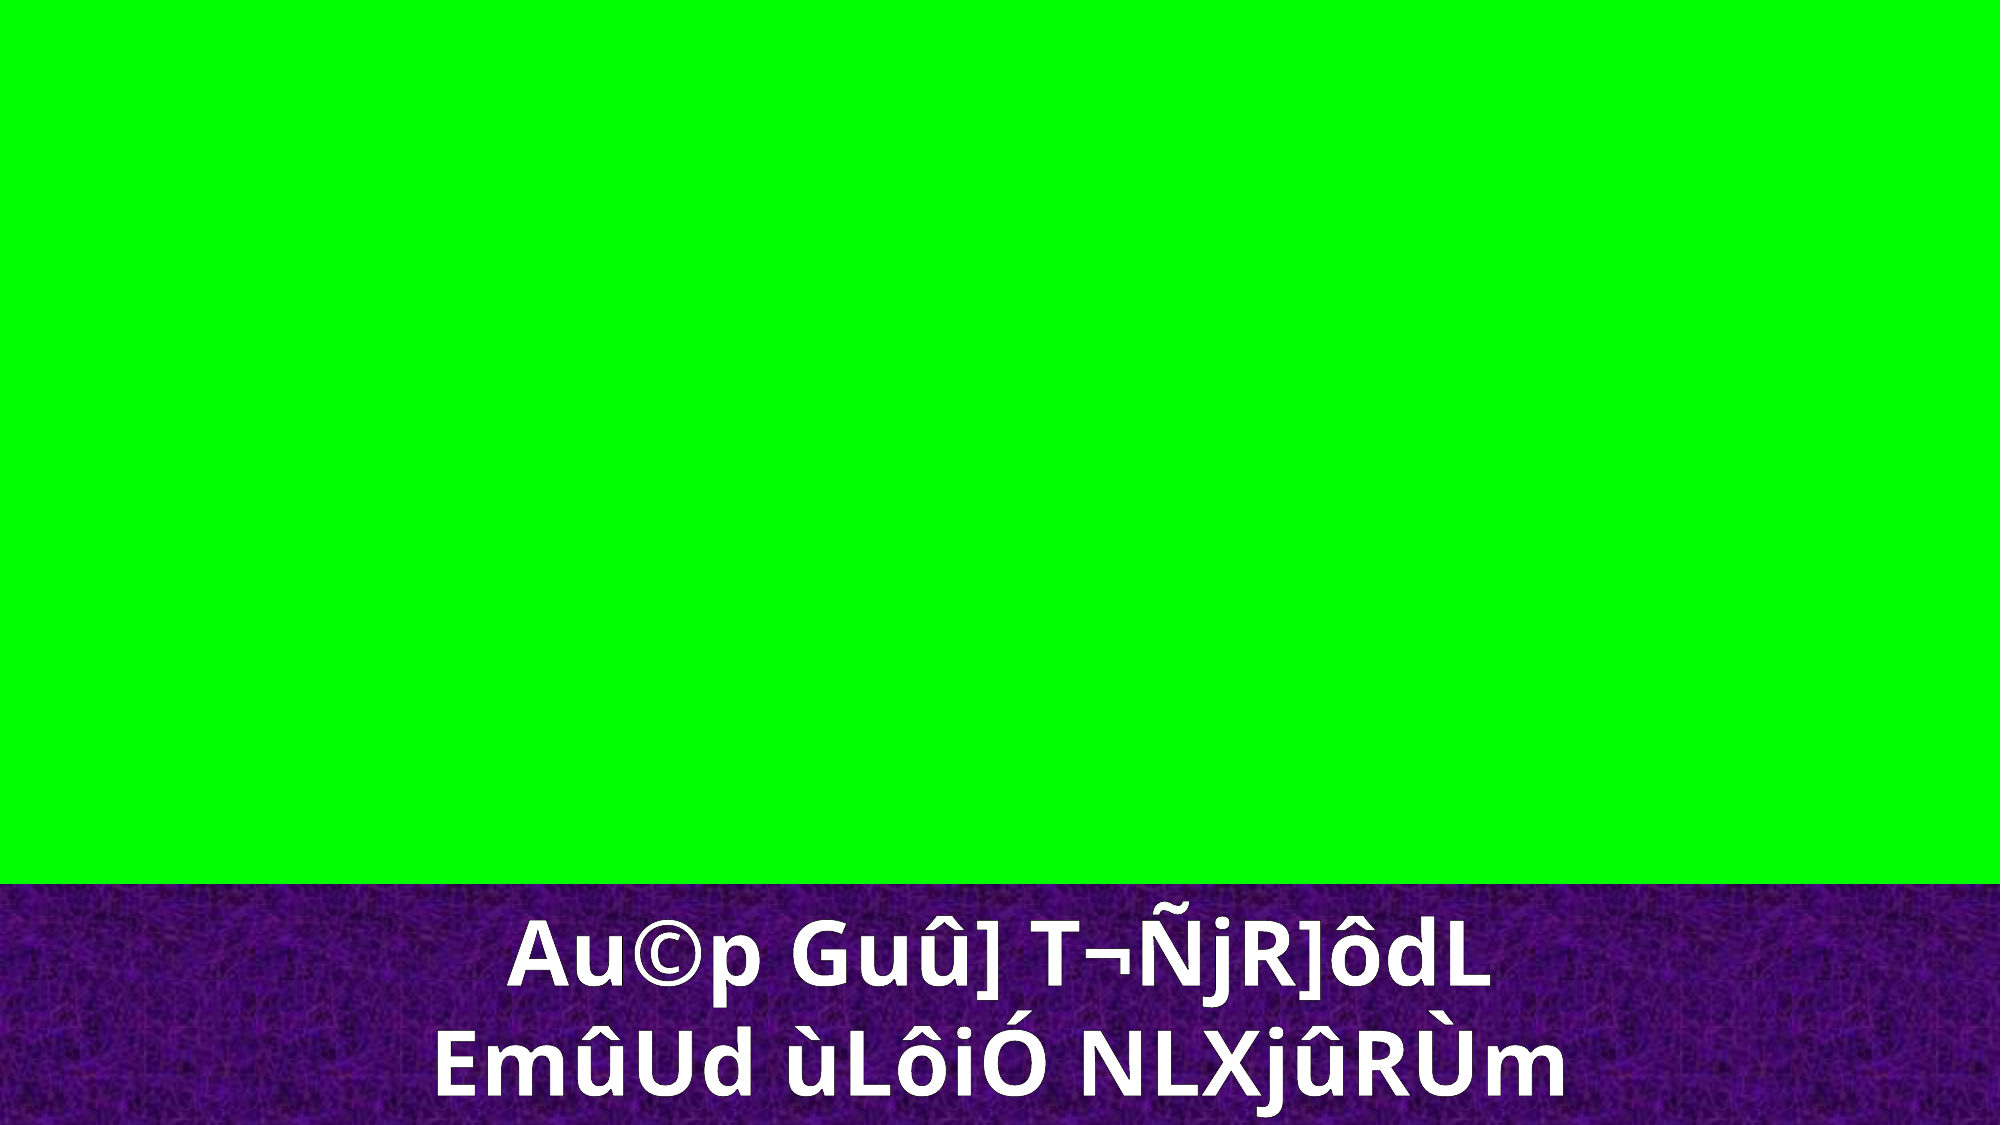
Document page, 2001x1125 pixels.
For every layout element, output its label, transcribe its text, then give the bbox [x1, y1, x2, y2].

text_box Au©p Guû] T¬ÑjR]ôdL EmûUd ùLôiÓ NLXjûRÙm [0, 886, 2000, 1122]
